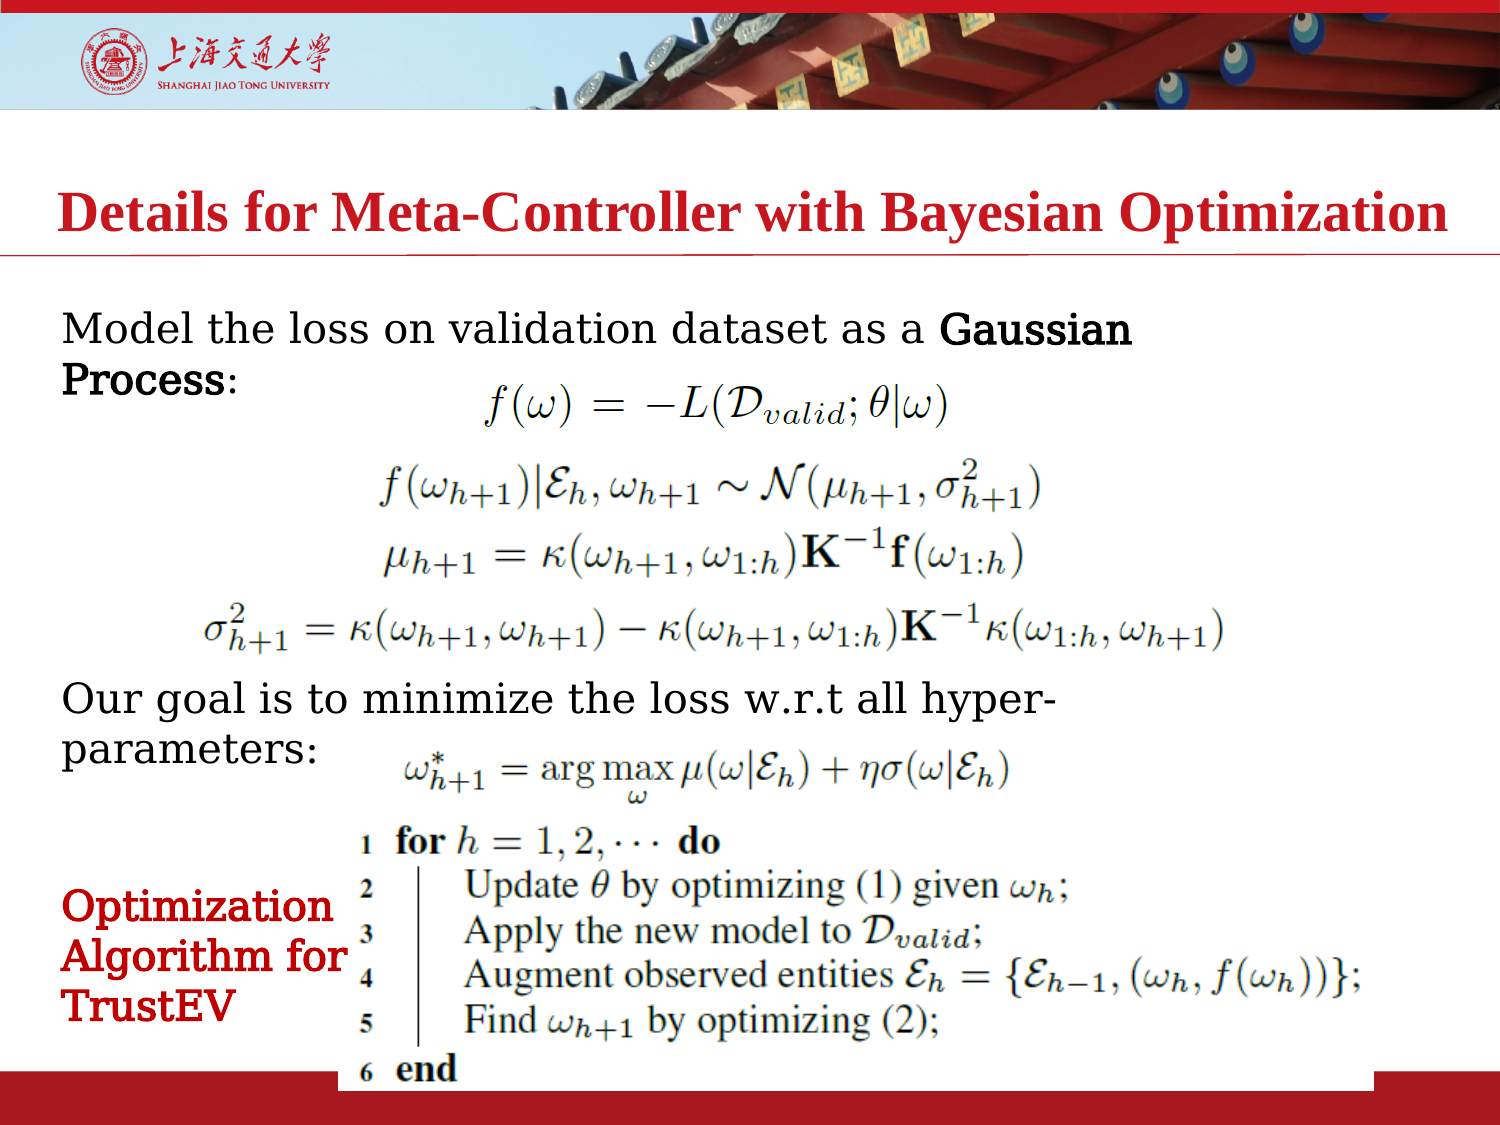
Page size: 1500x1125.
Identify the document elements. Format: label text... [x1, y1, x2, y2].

picture [392, 741, 1012, 812]
picture [0, 0, 1500, 110]
title Details for Meta-Controller with Bayesian Optimization [43, 157, 1478, 252]
picture [476, 384, 951, 432]
picture [201, 594, 1225, 658]
picture [338, 821, 1374, 1091]
picture [376, 452, 1046, 586]
text_box Our goal is to minimize the loss w.r.t all hyper-parameters: [55, 665, 1195, 734]
text_box Optimization Algorithm for TrustEV [55, 872, 338, 1047]
text_box Model the loss on validation dataset as a Gaussian Process: [55, 296, 1195, 364]
